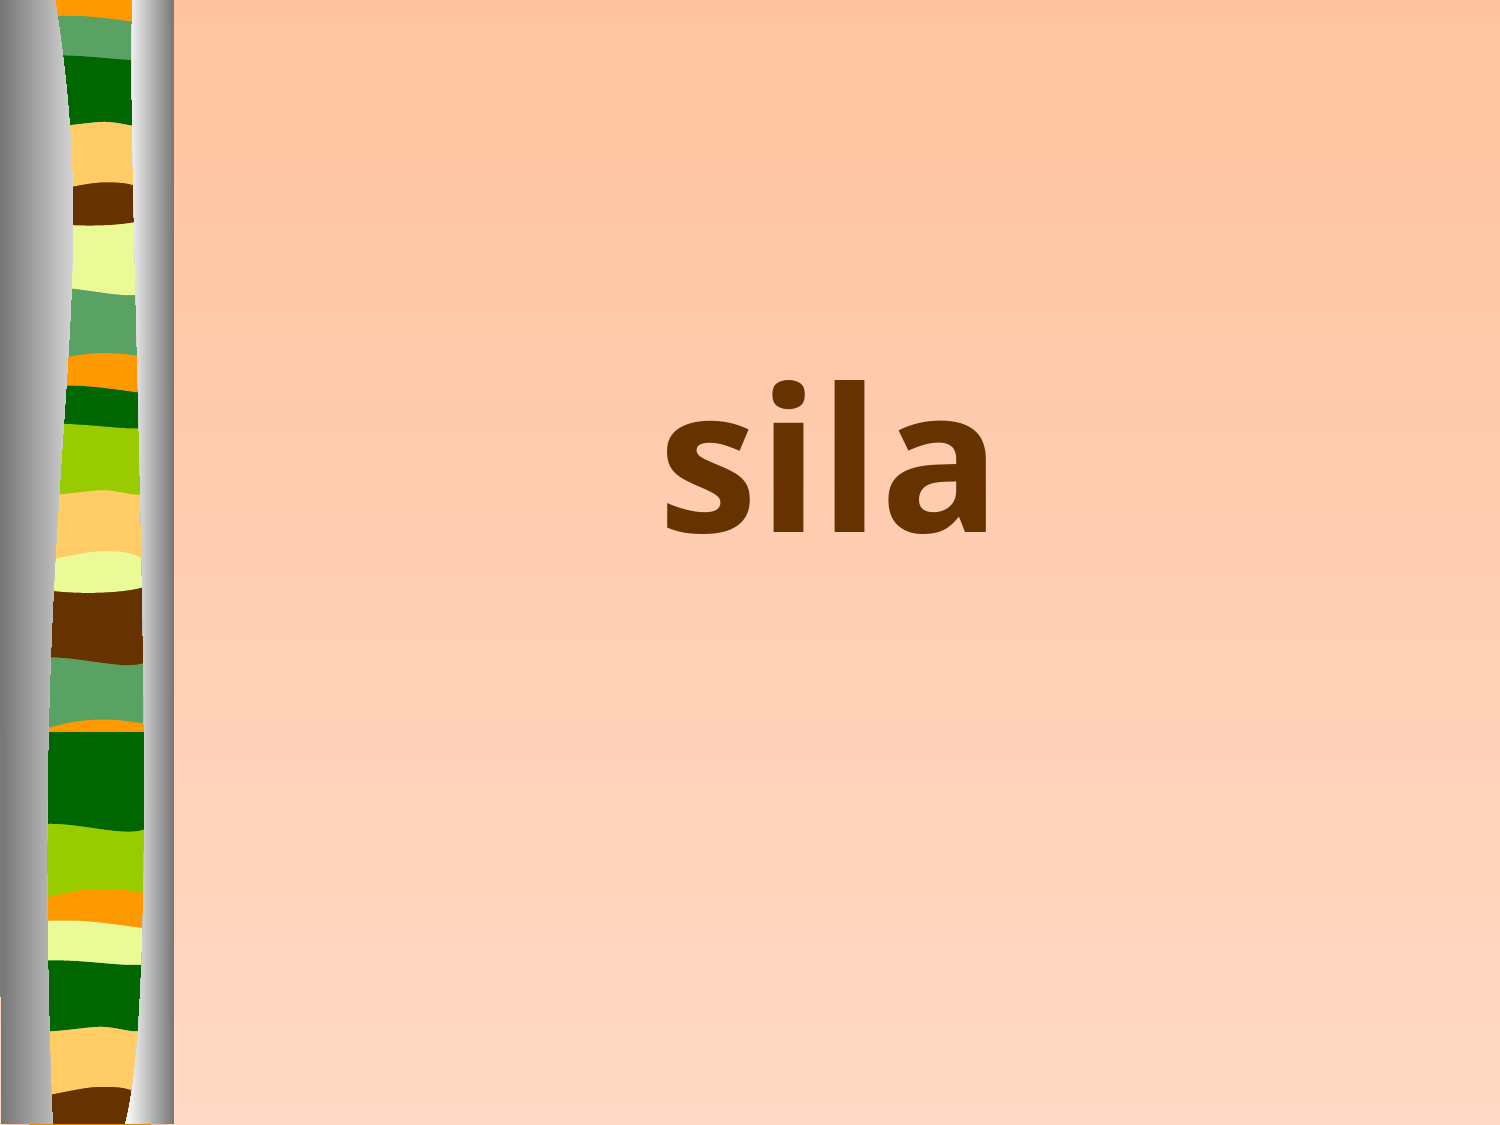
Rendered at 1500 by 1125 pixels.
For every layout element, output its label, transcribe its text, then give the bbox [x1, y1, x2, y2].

list sila [192, 324, 1468, 1001]
